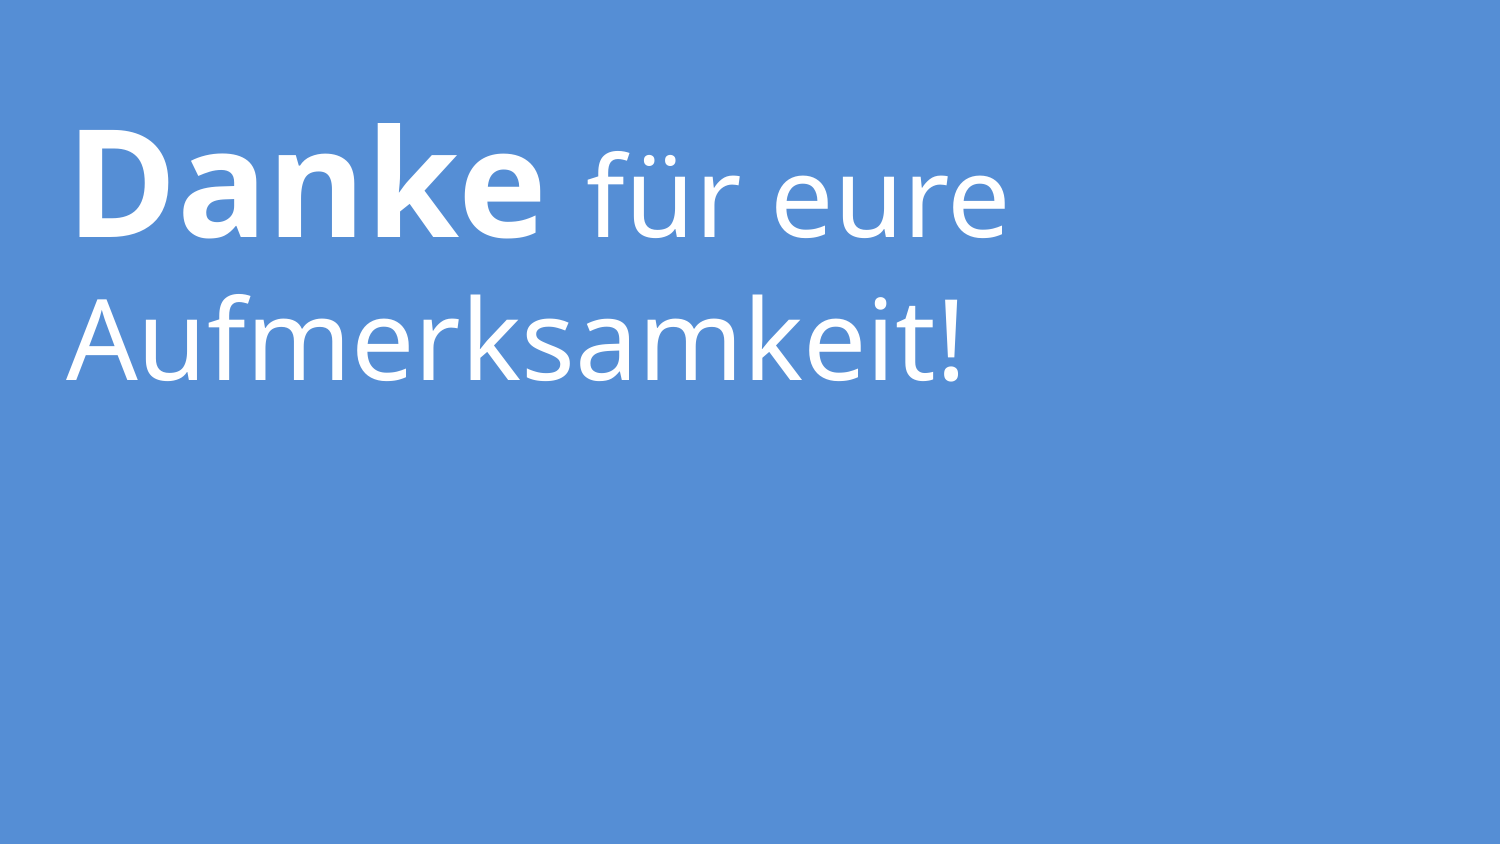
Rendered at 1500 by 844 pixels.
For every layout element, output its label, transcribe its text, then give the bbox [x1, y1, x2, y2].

title Danke für eure Aufmerksamkeit! [51, 72, 1500, 662]
